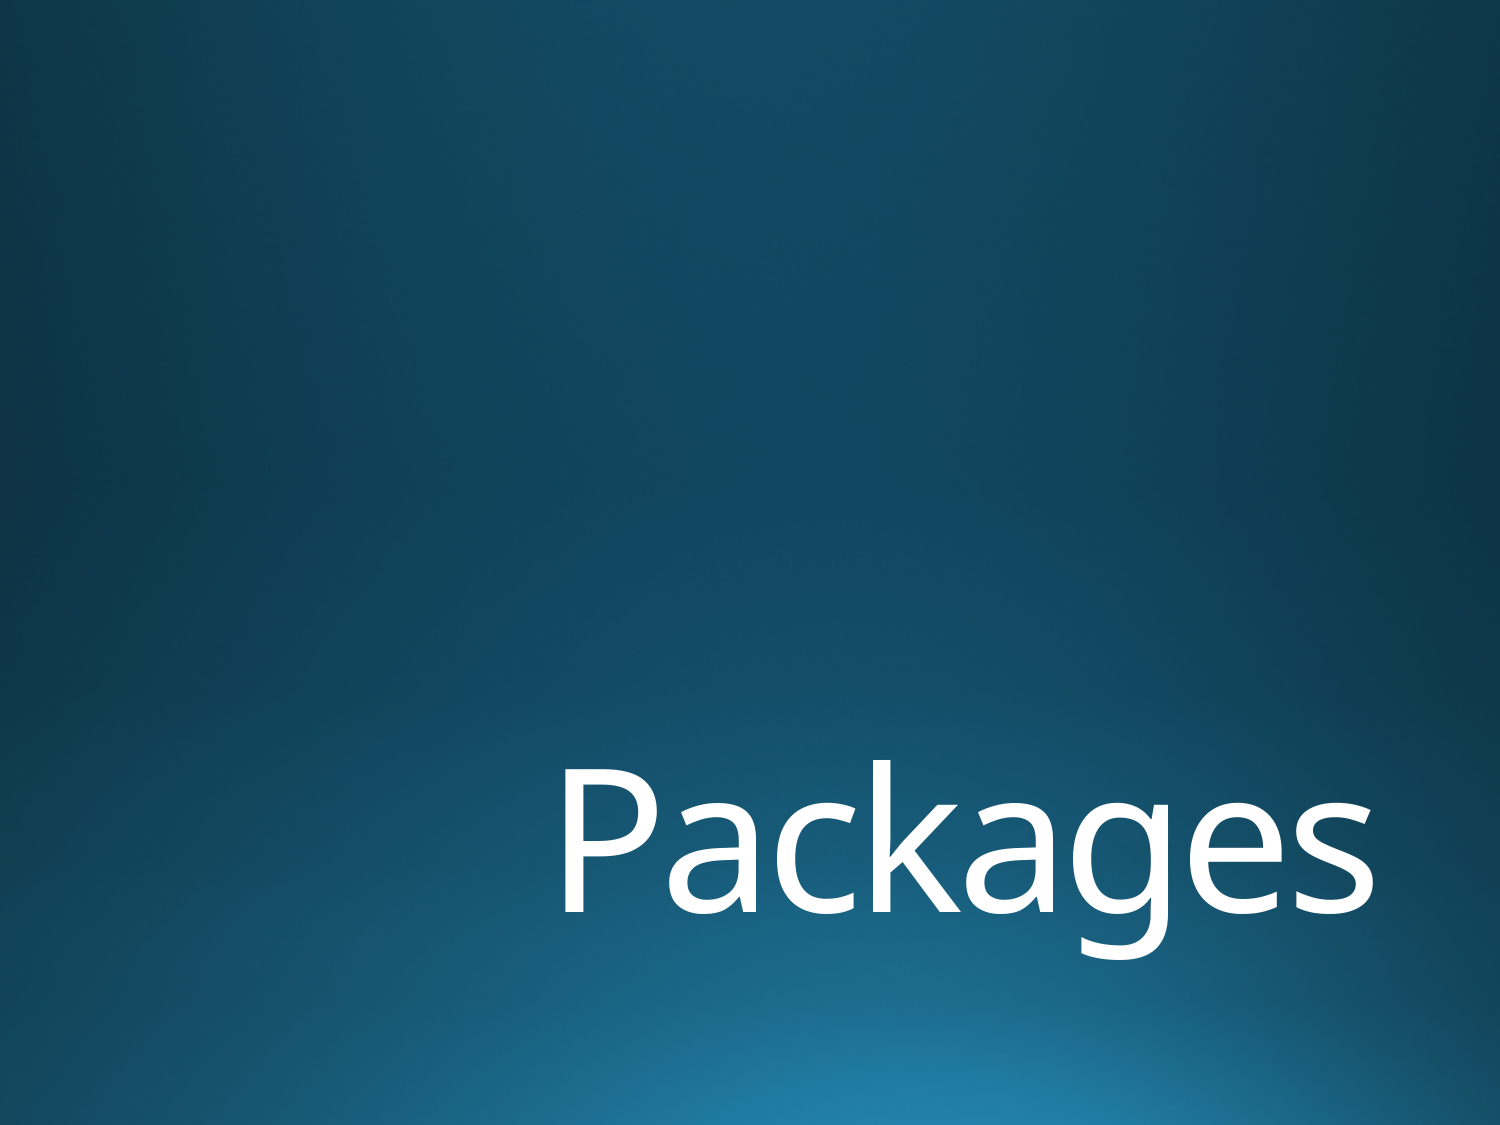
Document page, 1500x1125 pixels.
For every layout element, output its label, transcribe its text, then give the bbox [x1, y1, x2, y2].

title Packages [271, 732, 1397, 1002]
picture [0, 0, 1500, 1125]
